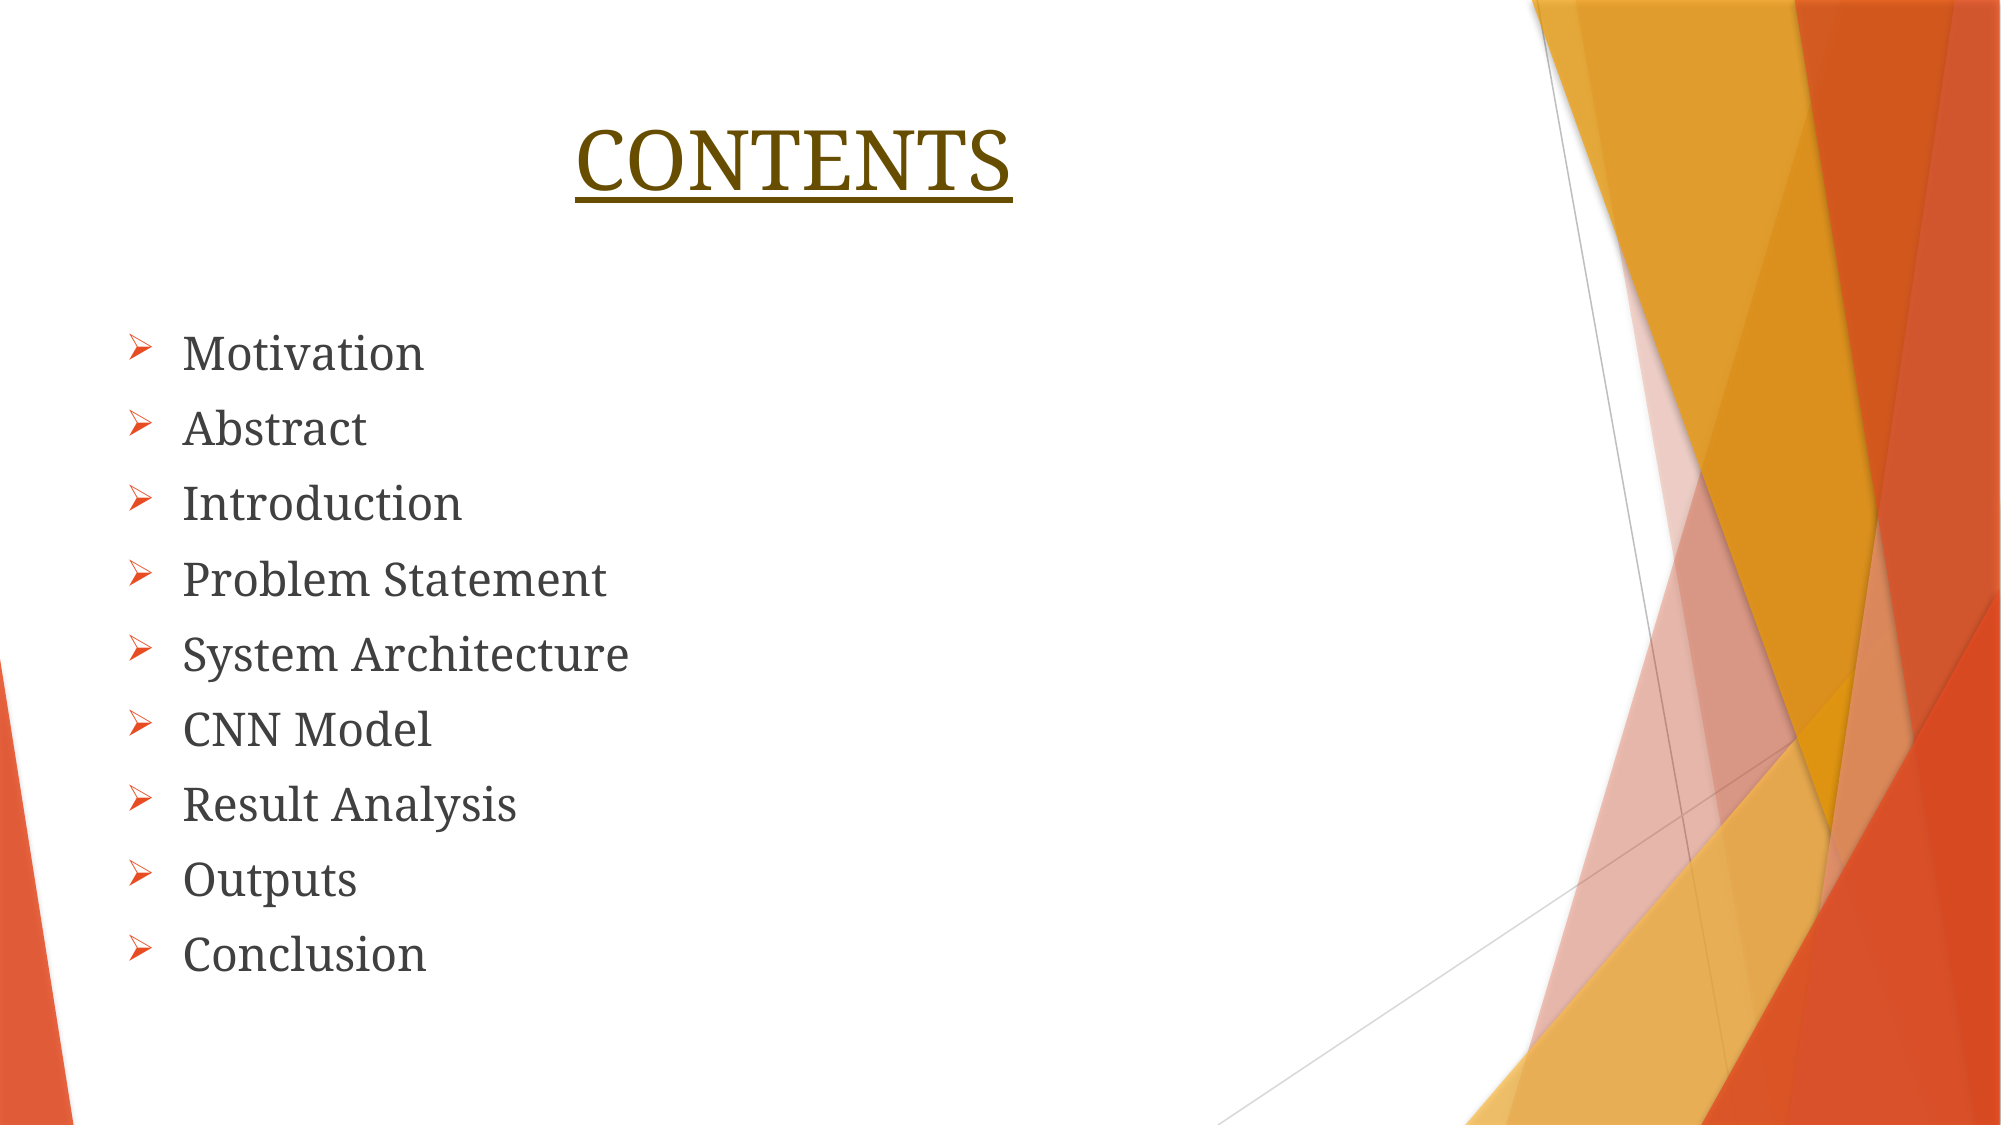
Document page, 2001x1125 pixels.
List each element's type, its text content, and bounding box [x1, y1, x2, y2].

list Motivation Abstract Introduction Problem Statement System Architecture CNN Model Result Analysis Outputs Conclusion [111, 316, 1522, 991]
title CONTENTS [111, 99, 1522, 316]
